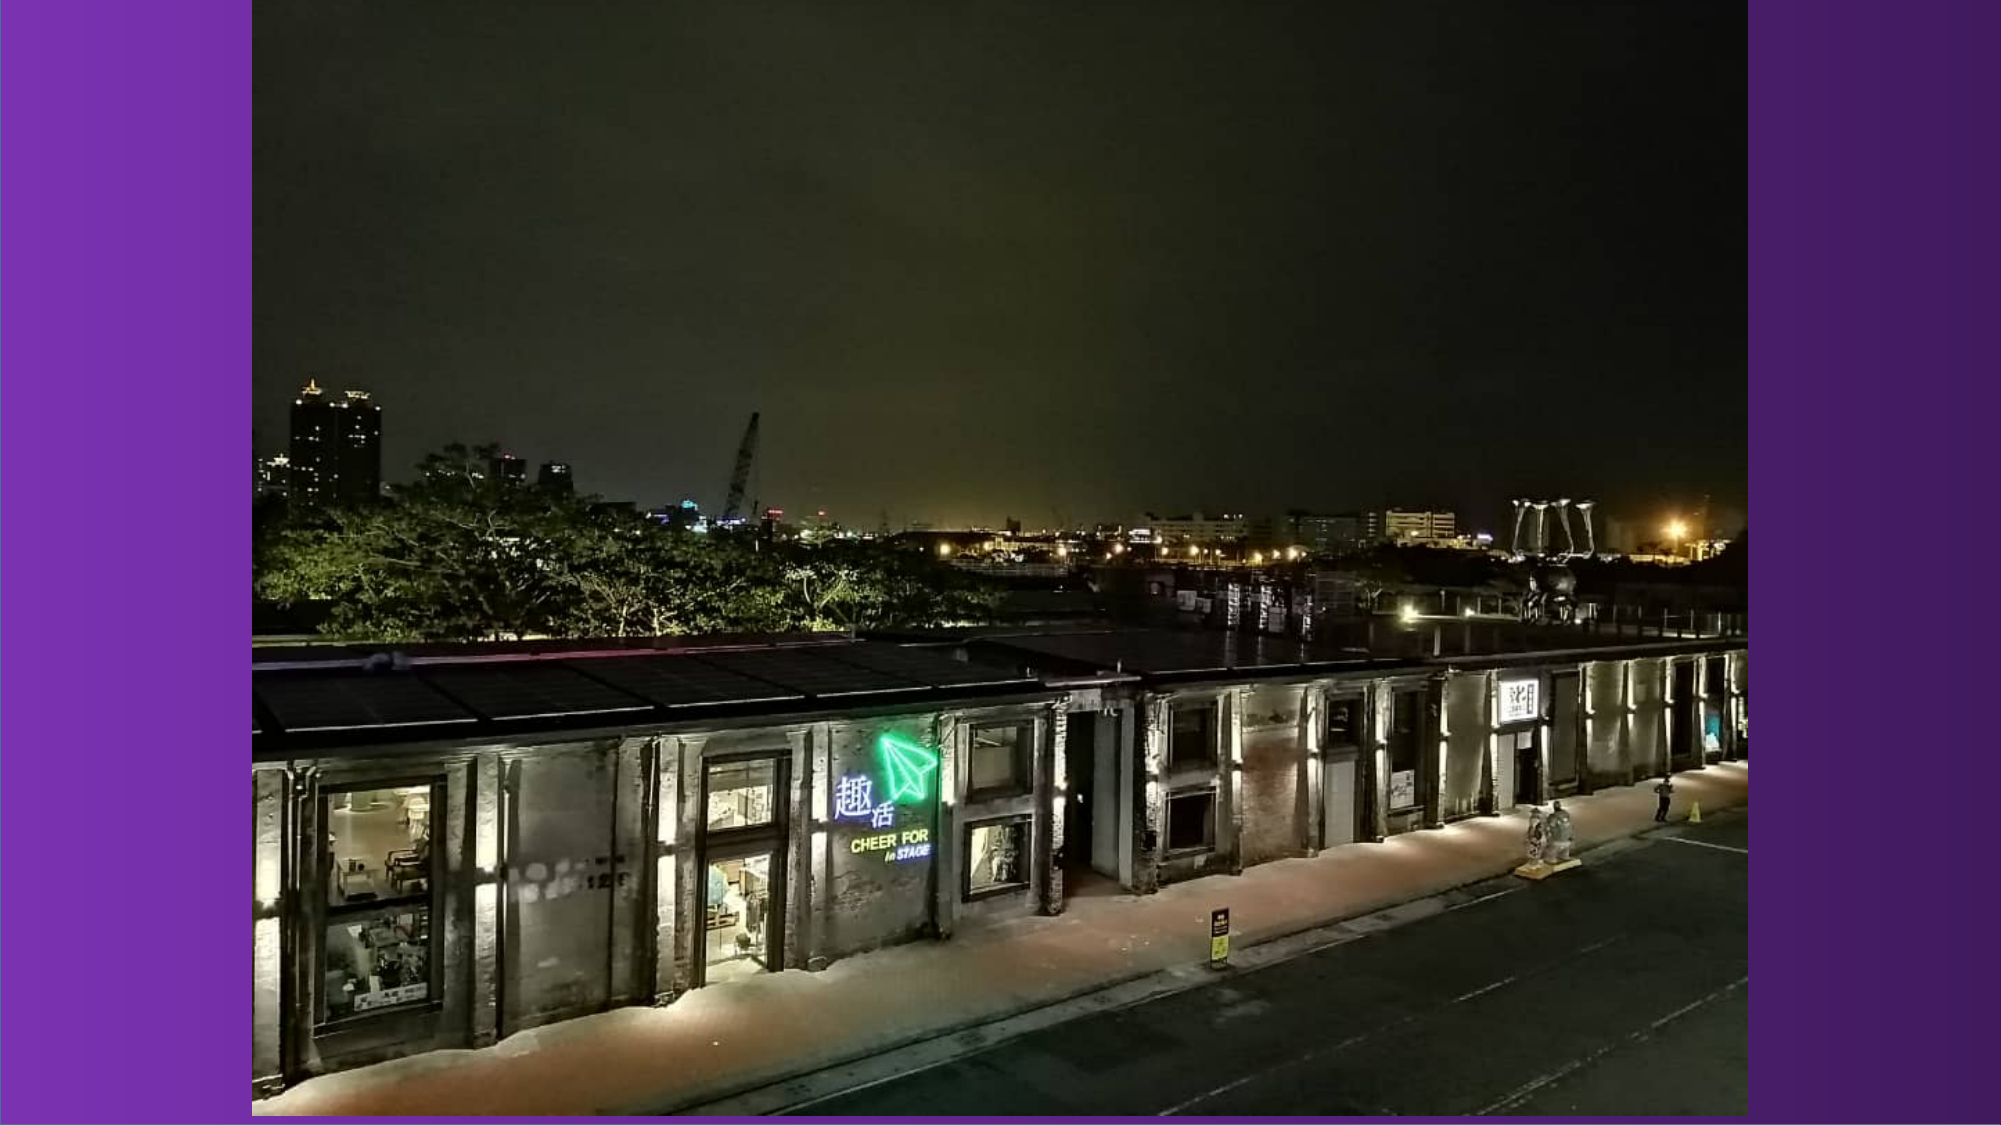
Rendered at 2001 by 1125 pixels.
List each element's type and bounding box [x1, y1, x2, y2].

text_box [0, 0, 2000, 1125]
list [252, 0, 1748, 1116]
